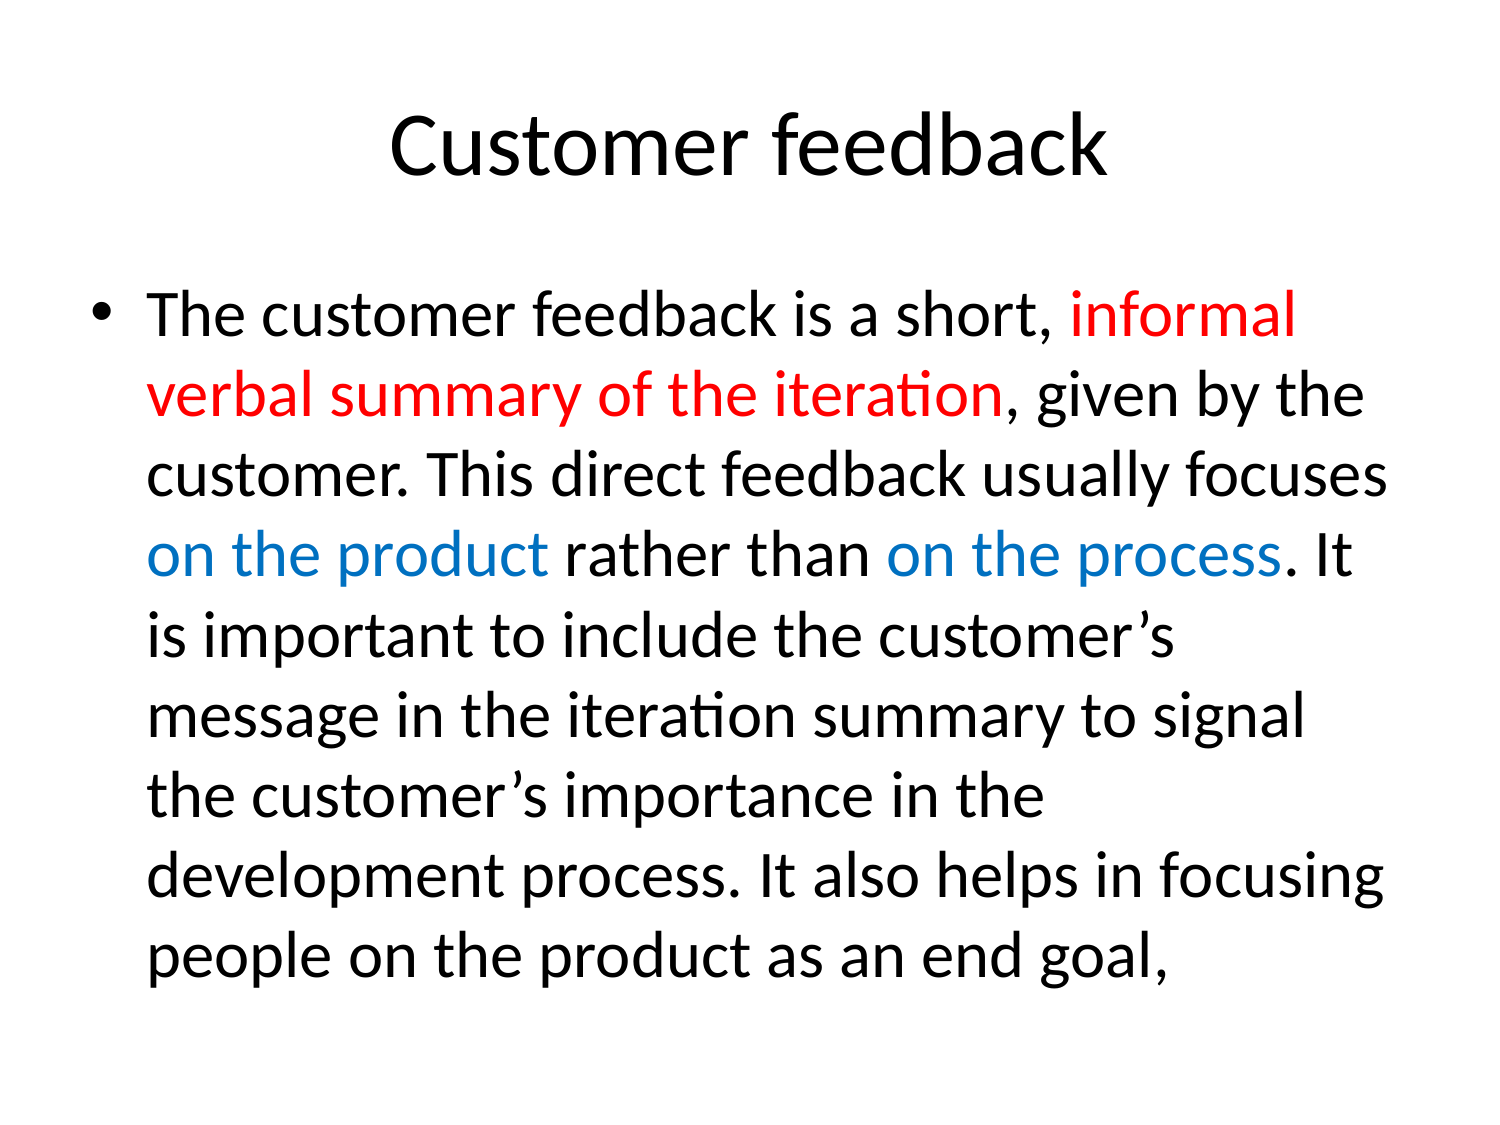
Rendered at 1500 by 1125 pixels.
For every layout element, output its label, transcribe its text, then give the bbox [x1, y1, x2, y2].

title Customer feedback [75, 45, 1425, 233]
list The customer feedback is a short, informal verbal summary of the iteration, given by the customer. This direct feedback usually focuses on the product rather than on the process. It is important to include the customer’s message in the iteration summary to signal the customer’s importance in the development process. It also helps in focusing people on the product as an end goal, [75, 262, 1425, 1005]
